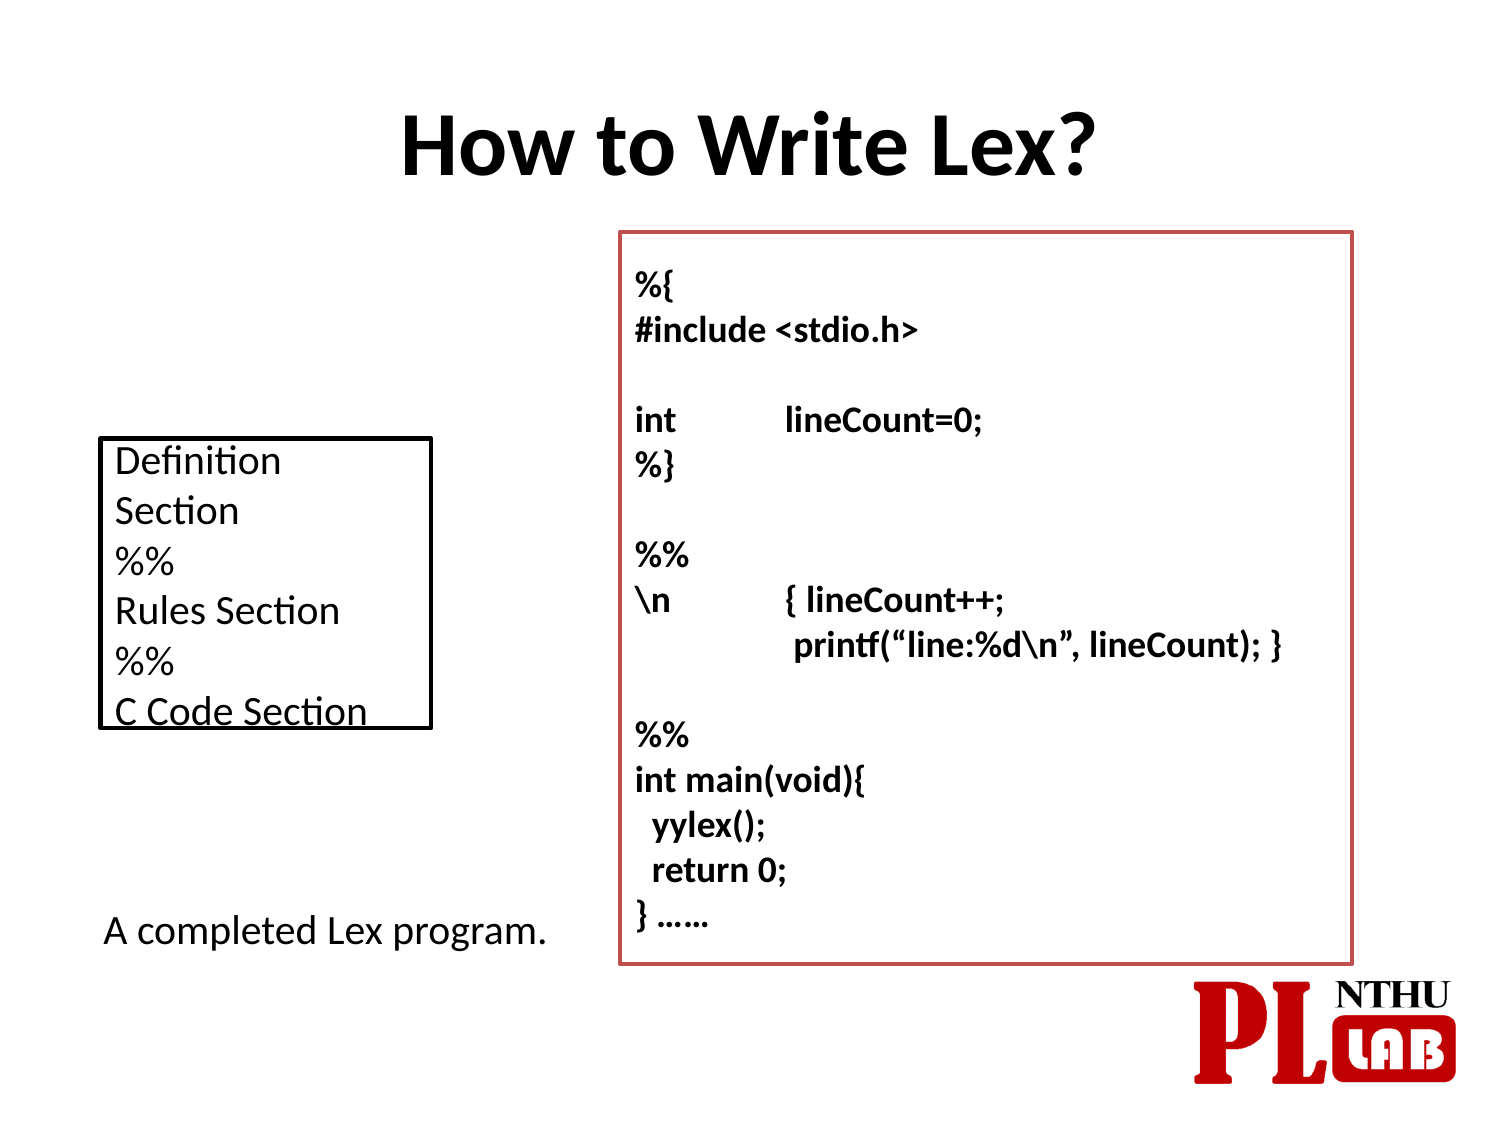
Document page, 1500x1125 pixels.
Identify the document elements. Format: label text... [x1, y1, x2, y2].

text_box %{ #include <stdio.h> int lineCount=0; %} %% \n { lineCount++; printf(“line:%d\n”, lineCount); } %% int main(void){ yylex(); return 0; } …… [618, 230, 1354, 966]
text_box A completed Lex program. [88, 895, 573, 960]
text_box Definition Section %% Rules Section %% C Code Section [98, 436, 433, 730]
title How to Write Lex? [75, 45, 1425, 233]
picture [1187, 964, 1467, 1094]
